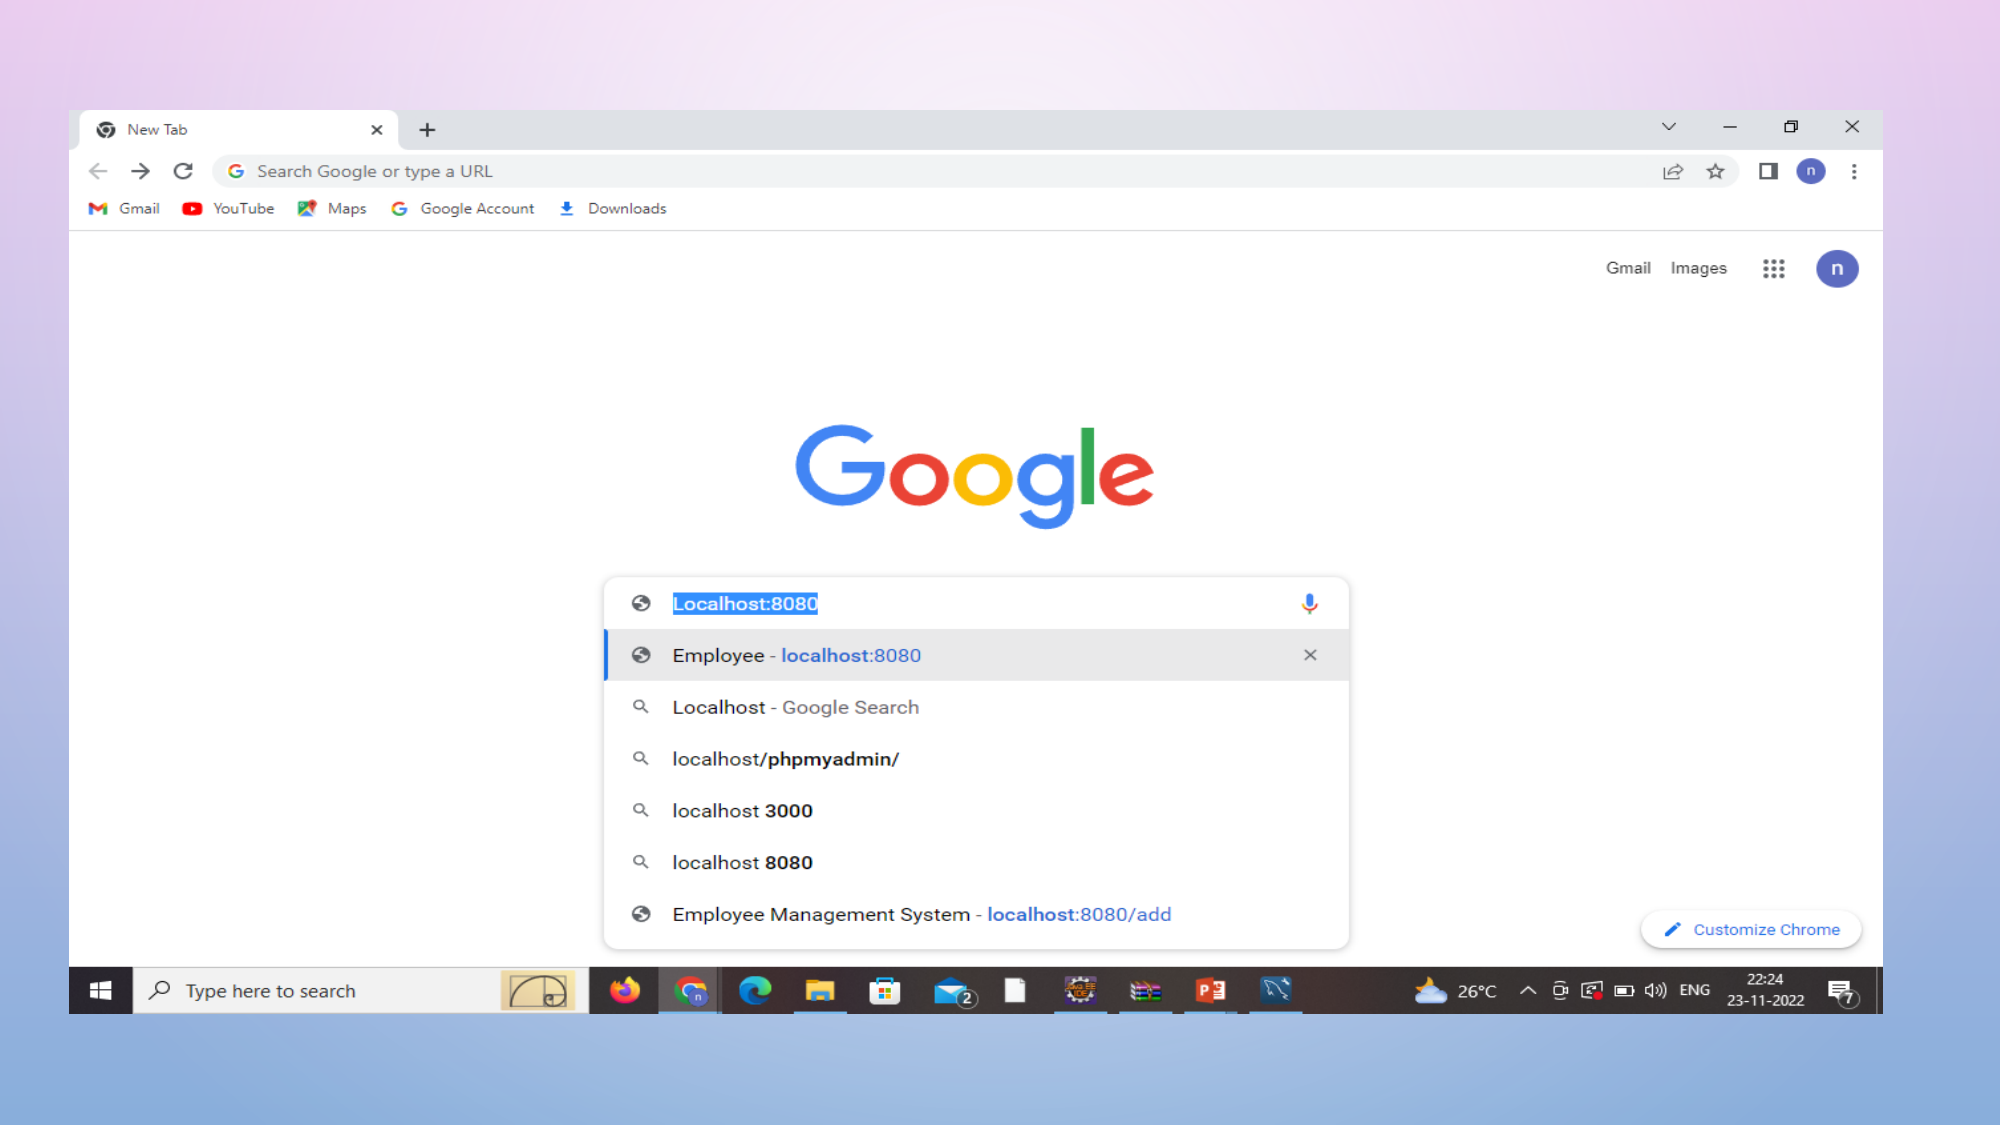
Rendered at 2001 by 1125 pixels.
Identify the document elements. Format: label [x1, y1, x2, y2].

list [0, 0, 2000, 615]
list [69, 110, 1883, 1014]
